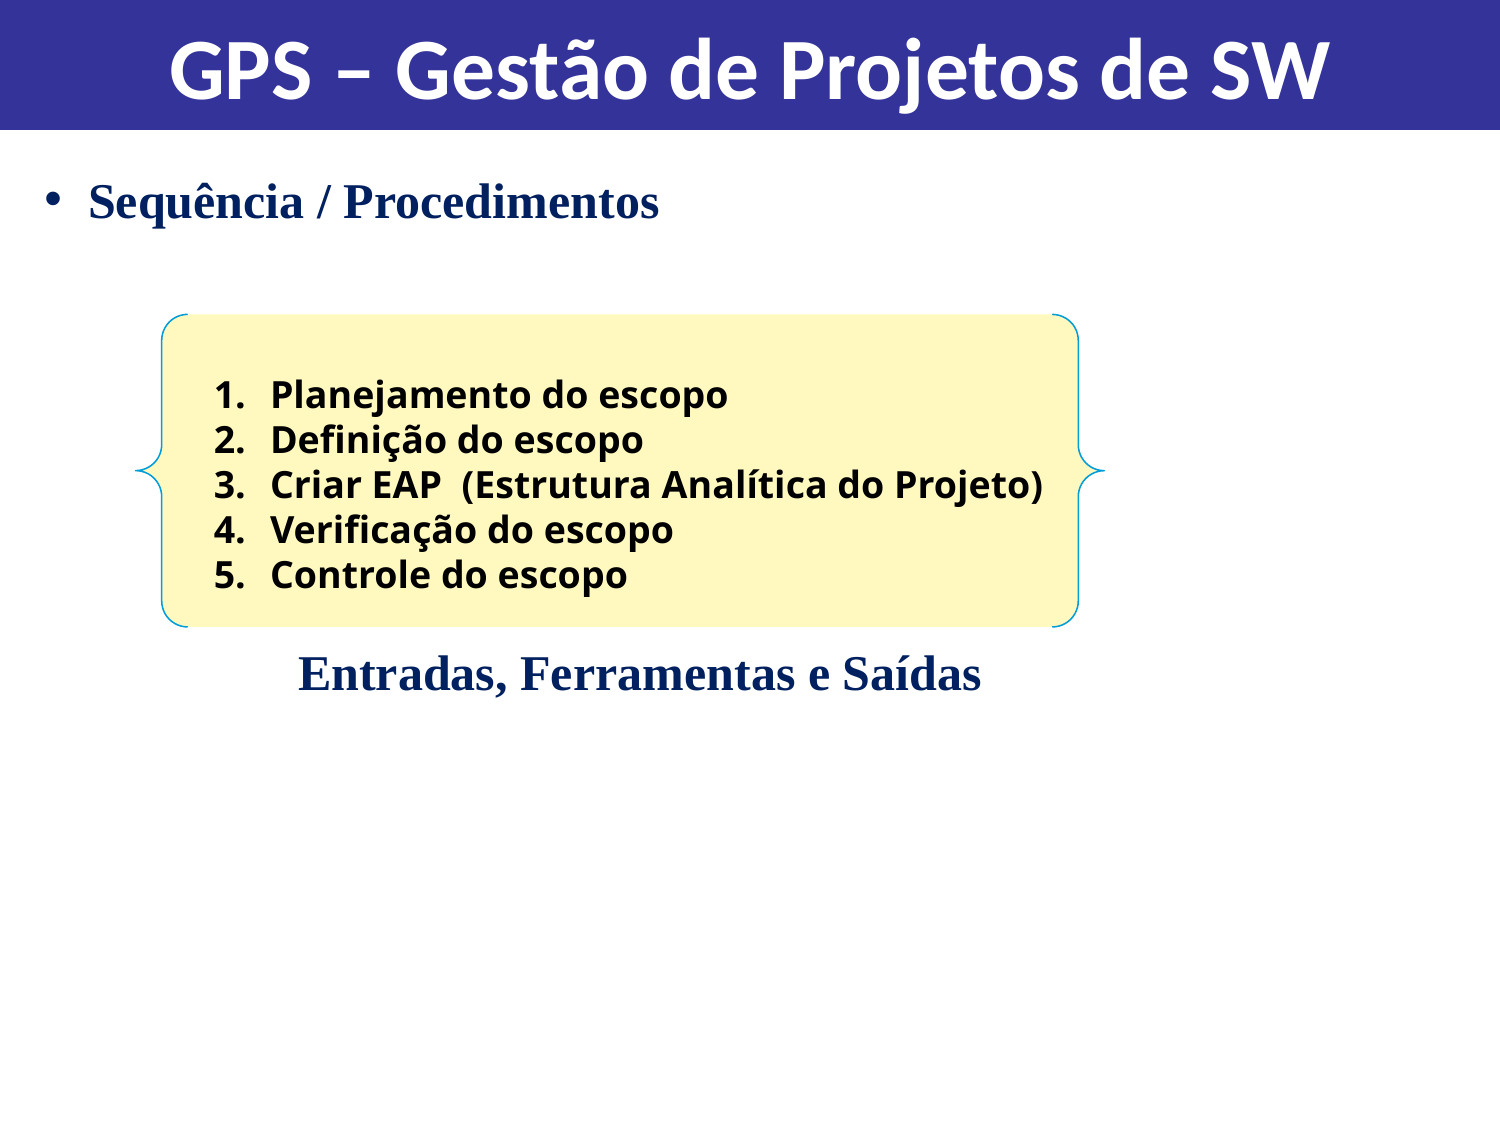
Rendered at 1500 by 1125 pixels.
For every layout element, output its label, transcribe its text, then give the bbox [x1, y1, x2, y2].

text_box GPS – Gestão de Projetos de SW [0, 0, 1500, 130]
text_box Sequência / Procedimentos [0, 160, 1500, 236]
text_box Planejamento do escopo Definição do escopo Criar EAP (Estrutura Analítica do Projeto) Verificação do escopo Controle do escopo [135, 314, 1105, 627]
text_box Entradas, Ferramentas e Saídas [253, 633, 1046, 709]
